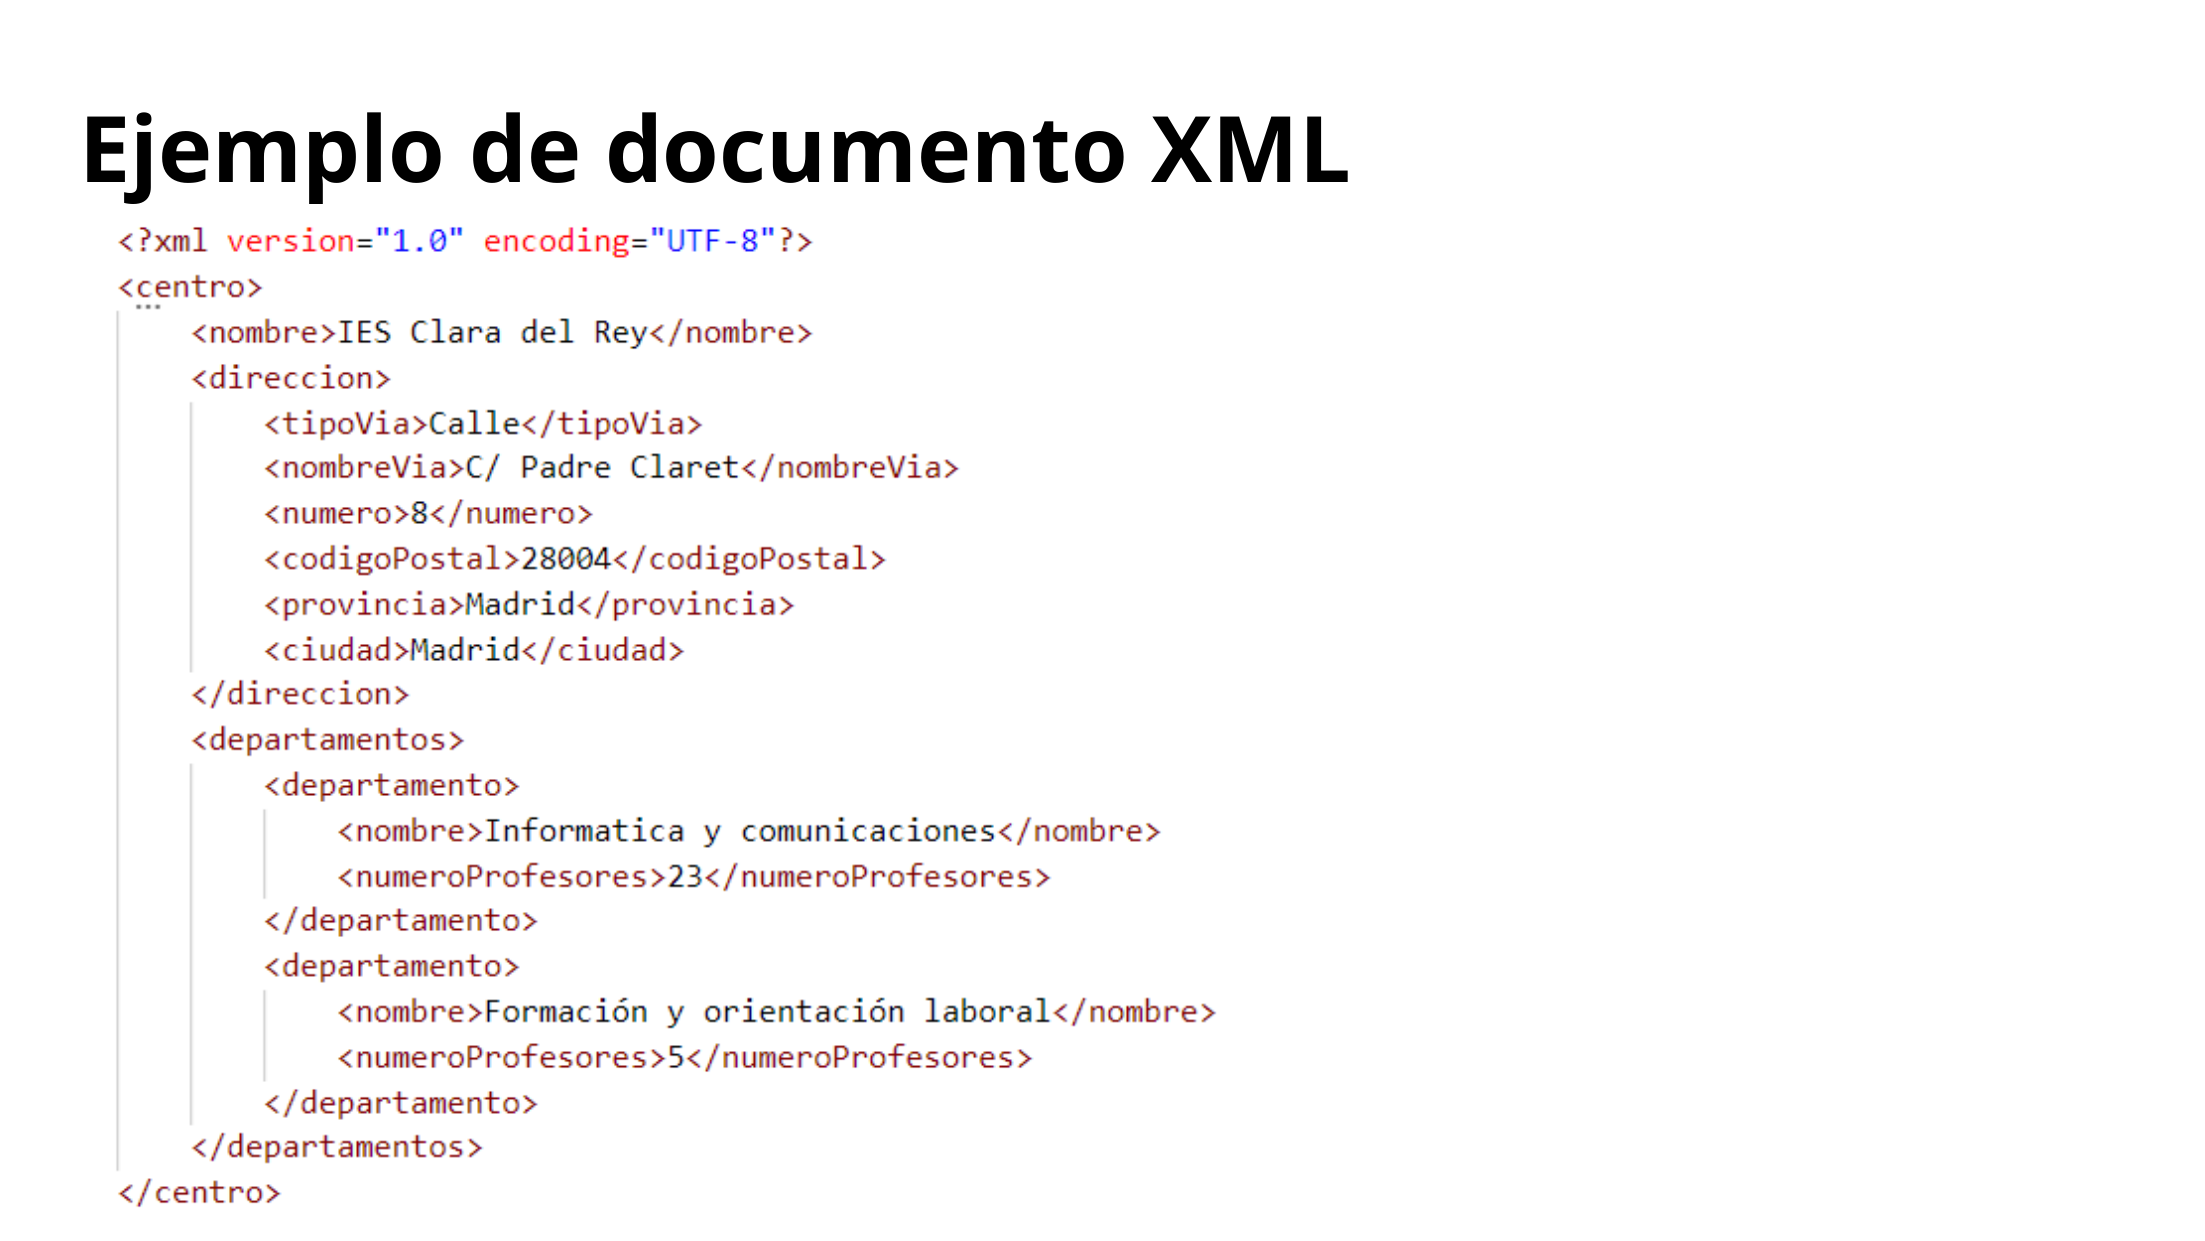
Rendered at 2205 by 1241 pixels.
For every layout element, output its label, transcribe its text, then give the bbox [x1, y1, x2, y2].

title Ejemplo de documento XML [79, 41, 2136, 264]
picture [109, 218, 1247, 1223]
